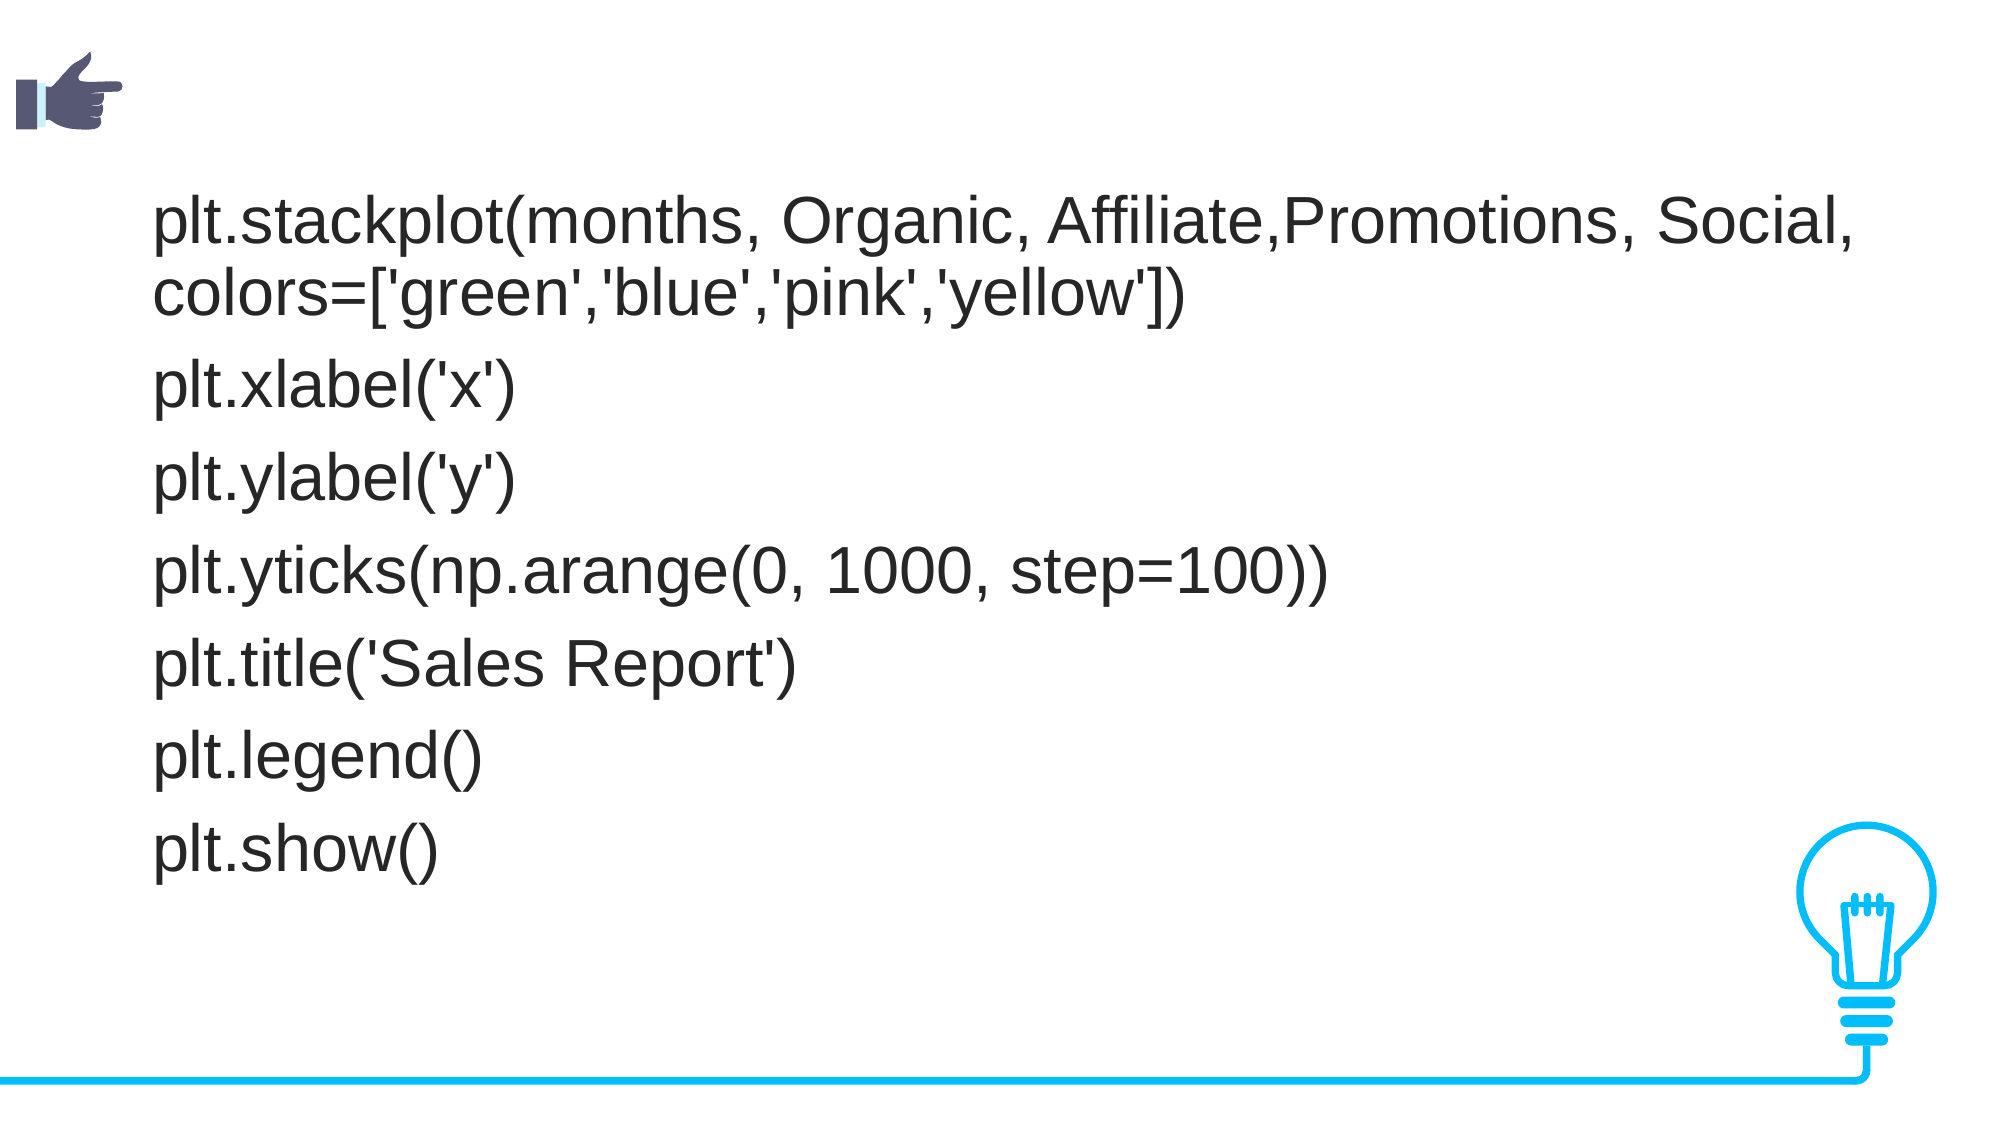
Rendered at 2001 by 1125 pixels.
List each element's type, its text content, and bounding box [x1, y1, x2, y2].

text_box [16, 51, 123, 130]
list plt.stackplot(months, Organic, Affiliate,Promotions, Social, colors=['green','blue','pink','yellow']) plt.xlabel('x') plt.ylabel('y') plt.yticks(np.arange(0, 1000, step=100)) plt.title('Sales Report') plt.legend() plt.show() [137, 55, 1976, 1017]
